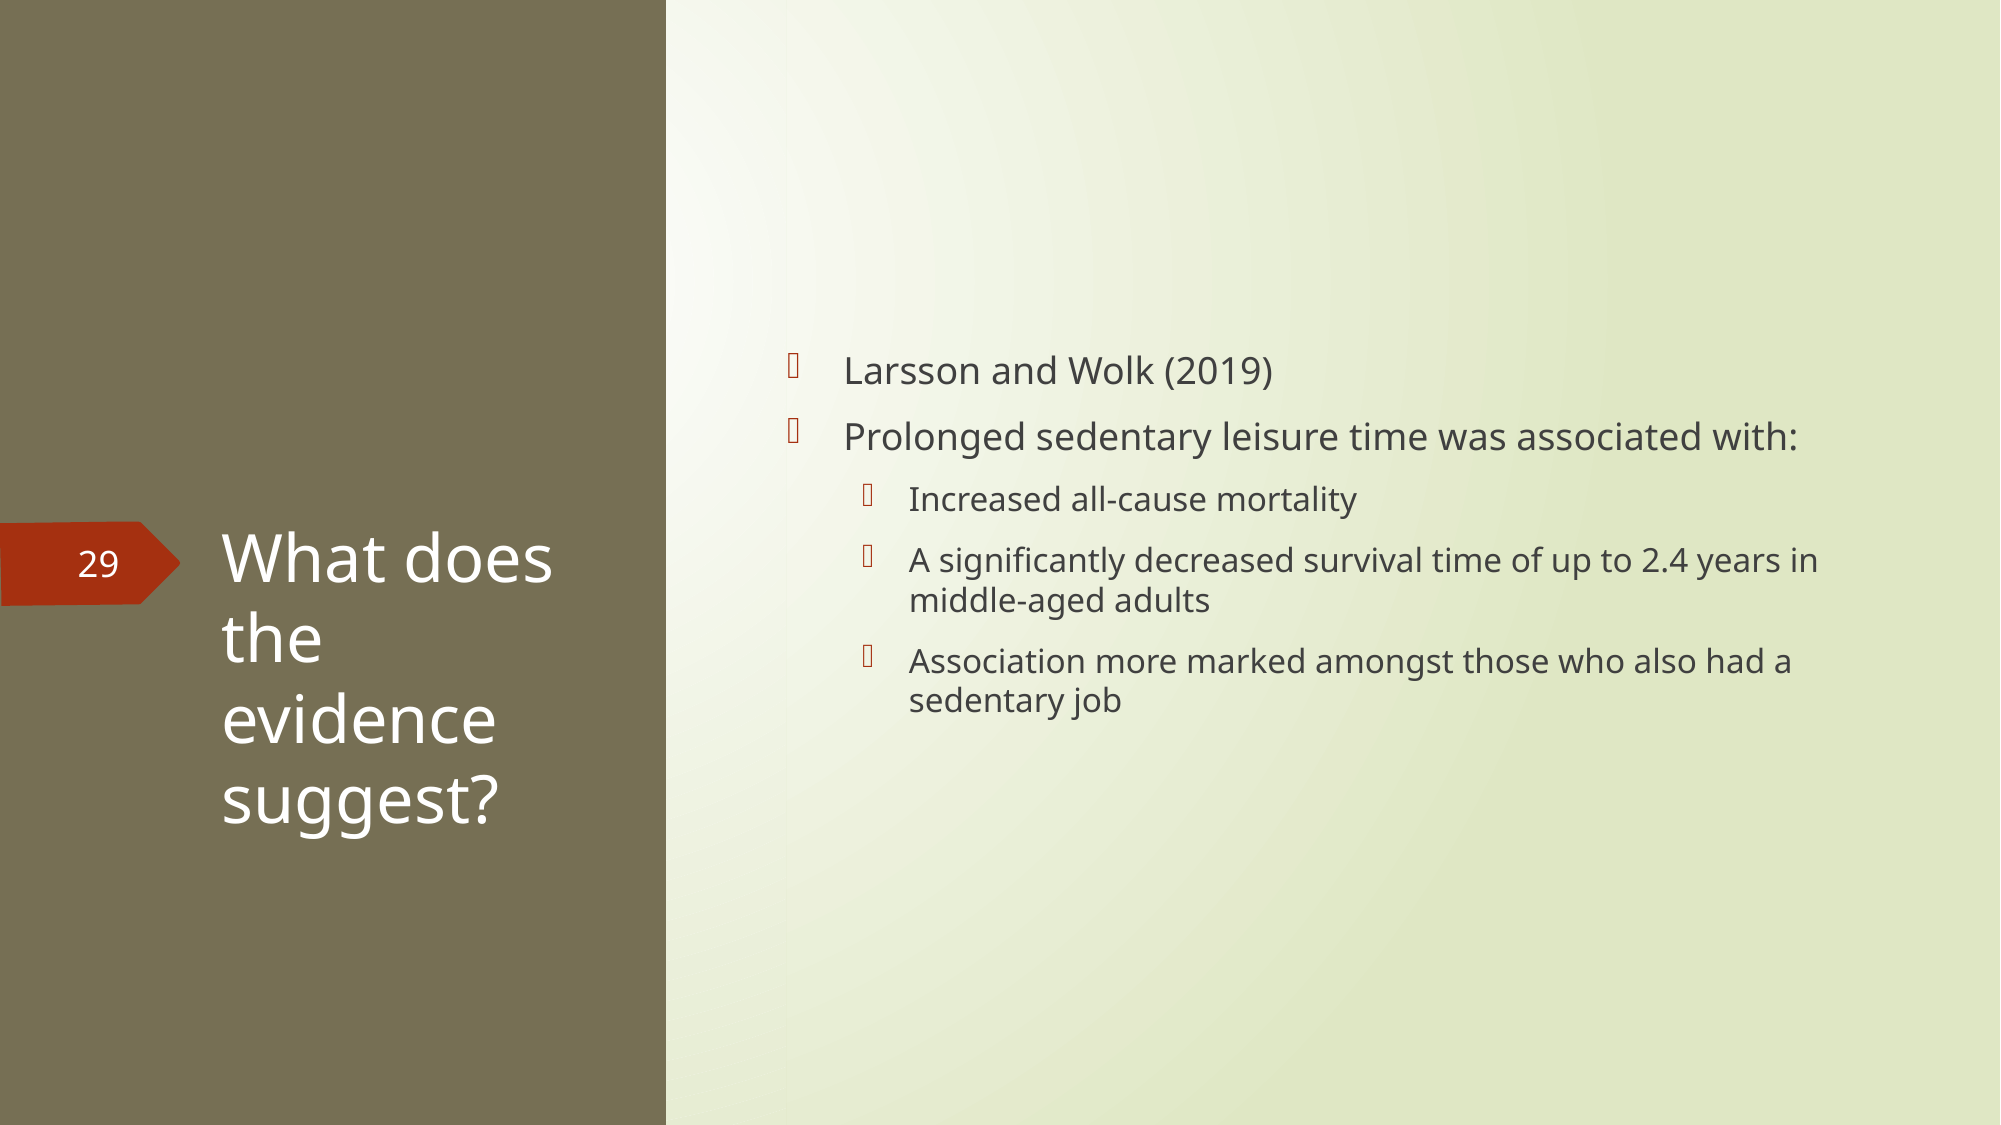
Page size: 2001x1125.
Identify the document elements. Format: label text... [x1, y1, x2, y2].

text_box [0, 521, 181, 606]
slide_number 29 [6, 534, 135, 595]
text_box [785, 0, 2000, 1125]
title What does the evidence suggest? [206, 508, 610, 1006]
list Larsson and Wolk (2019) Prolonged sedentary leisure time was associated with: Increased all-cause mortality A significantly decreased survival time of up to 2.4 years in middle-aged adults Association more marked amongst those who also had a sedentary job [772, 96, 1888, 970]
text_box [0, 0, 667, 1125]
